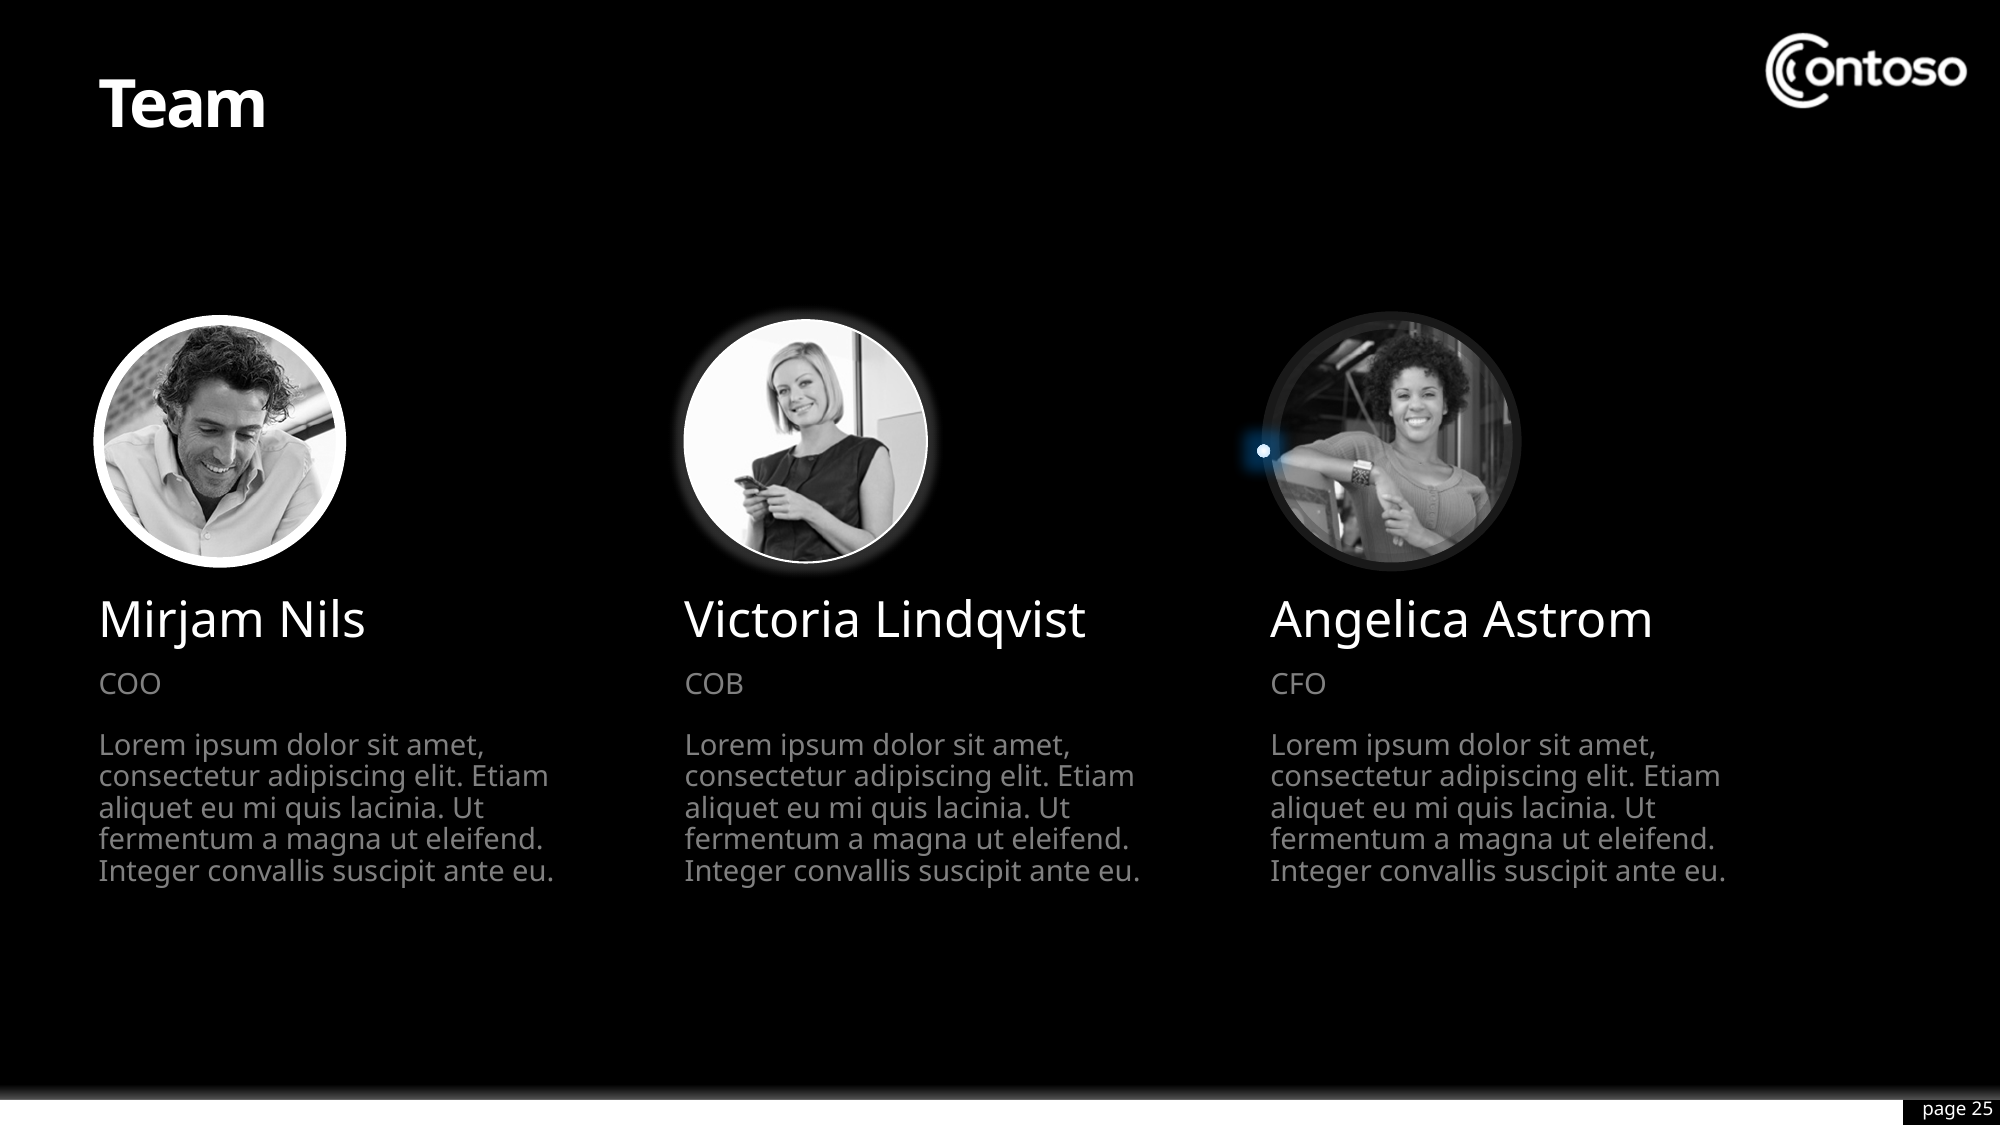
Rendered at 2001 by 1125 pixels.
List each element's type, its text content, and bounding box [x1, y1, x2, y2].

picture [1758, 26, 1974, 110]
picture [1270, 320, 1513, 563]
text_box [1256, 443, 1270, 459]
picture [98, 320, 341, 563]
list Victoria Lindqvist [684, 583, 1149, 649]
list COB [684, 669, 1149, 710]
list Mirjam Nils [98, 583, 563, 649]
list Lorem ipsum dolor sit amet, consectetur adipiscing elit. Etiam aliquet eu mi quis lacinia. Ut fermentum a magna ut eleifend. Integer convallis suscipit ante eu. [1270, 730, 1735, 936]
list Lorem ipsum dolor sit amet, consectetur adipiscing elit. Etiam aliquet eu mi quis lacinia. Ut fermentum a magna ut eleifend. Integer convallis suscipit ante eu. [684, 730, 1149, 936]
list Lorem ipsum dolor sit amet, consectetur adipiscing elit. Etiam aliquet eu mi quis lacinia. Ut fermentum a magna ut eleifend. Integer convallis suscipit ante eu. [98, 730, 563, 936]
list CFO [1270, 669, 1735, 710]
list Angelica Astrom [1270, 583, 1735, 649]
title Team [98, 70, 1735, 142]
slide_number page 25 [1903, 1096, 1994, 1123]
picture [684, 320, 927, 563]
list COO [98, 669, 563, 710]
